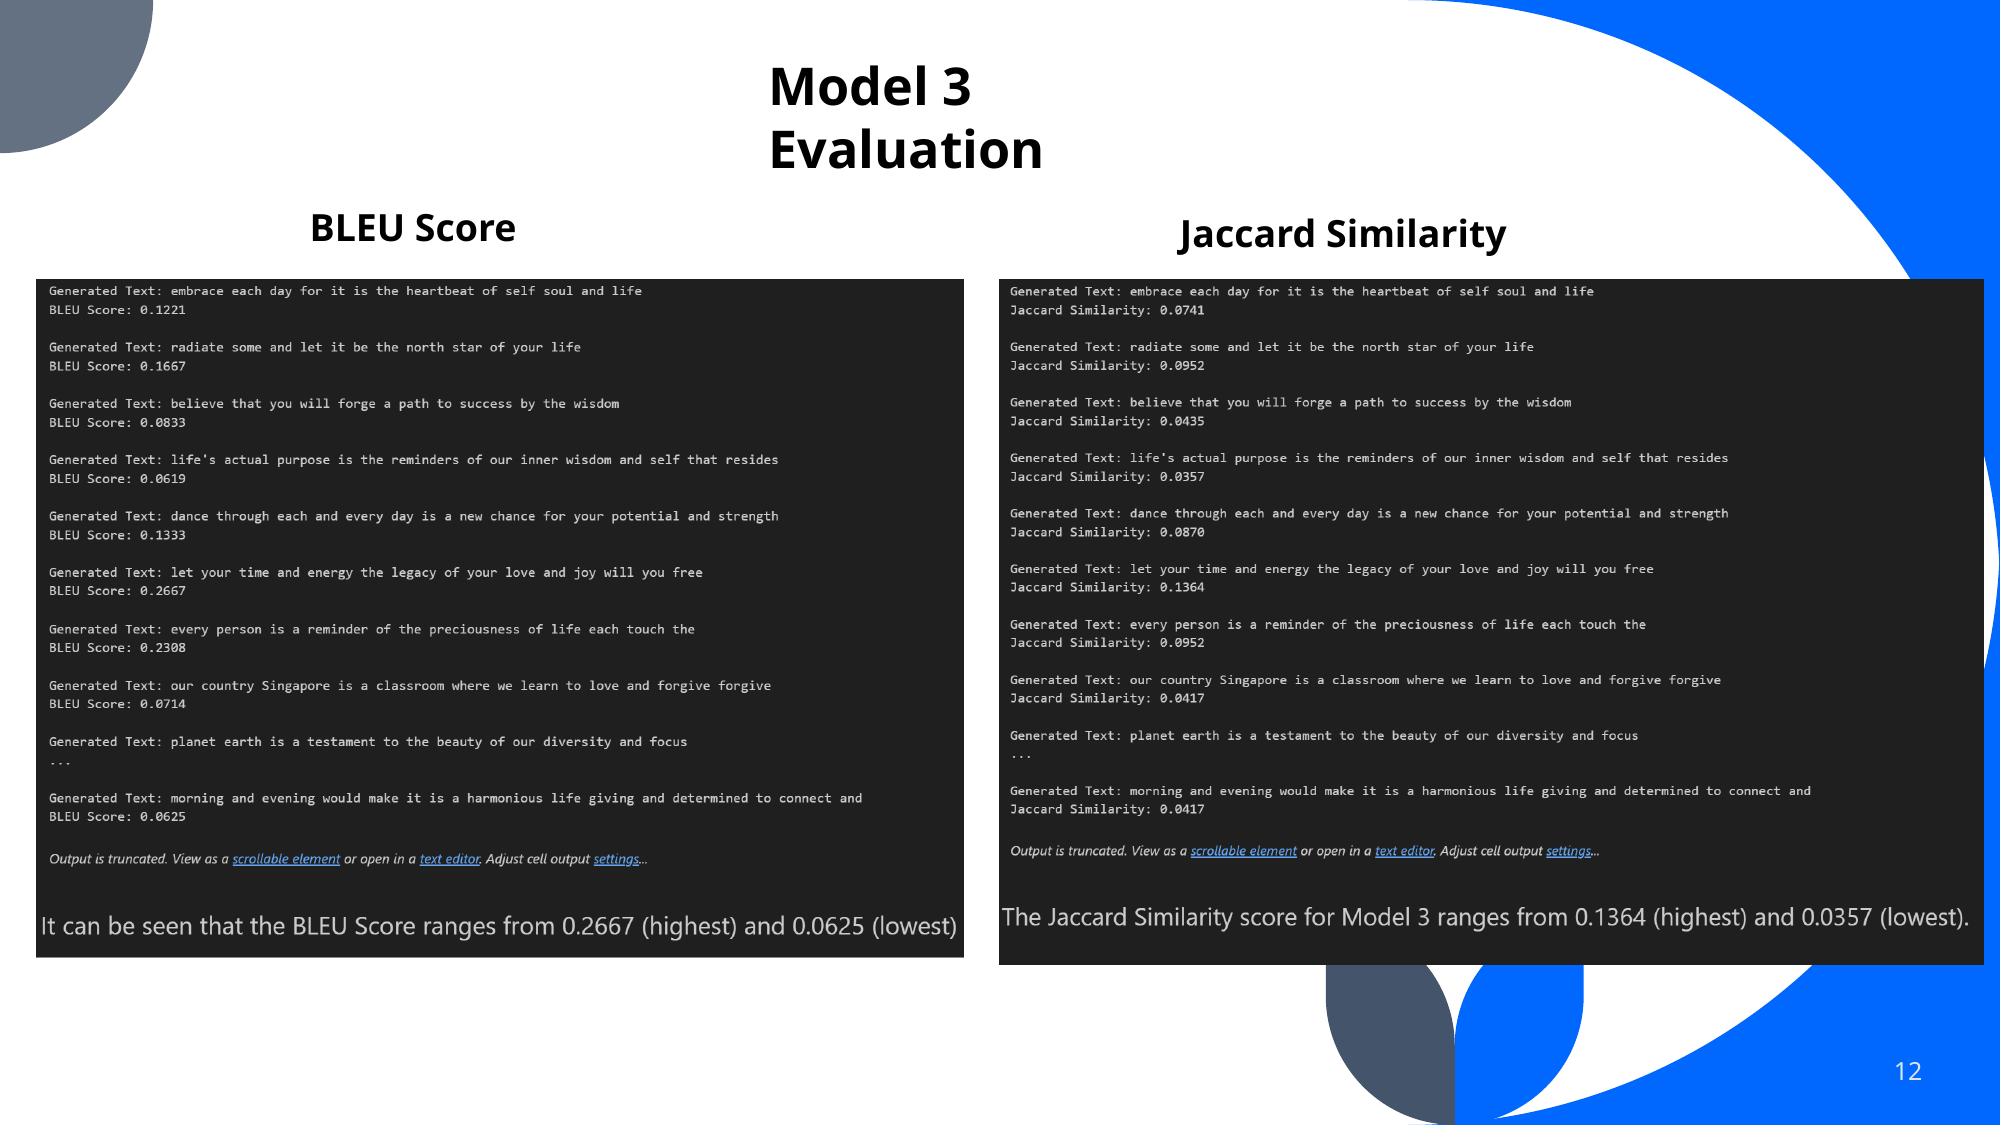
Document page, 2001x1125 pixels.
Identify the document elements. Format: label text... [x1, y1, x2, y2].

text_box Model 3 Evaluation [754, 46, 1275, 186]
picture [999, 279, 1984, 965]
text_box BLEU Score [294, 196, 536, 257]
slide_number 12 [1665, 1042, 1938, 1103]
text_box Jaccard Similarity [1165, 202, 1633, 263]
picture [36, 279, 964, 958]
